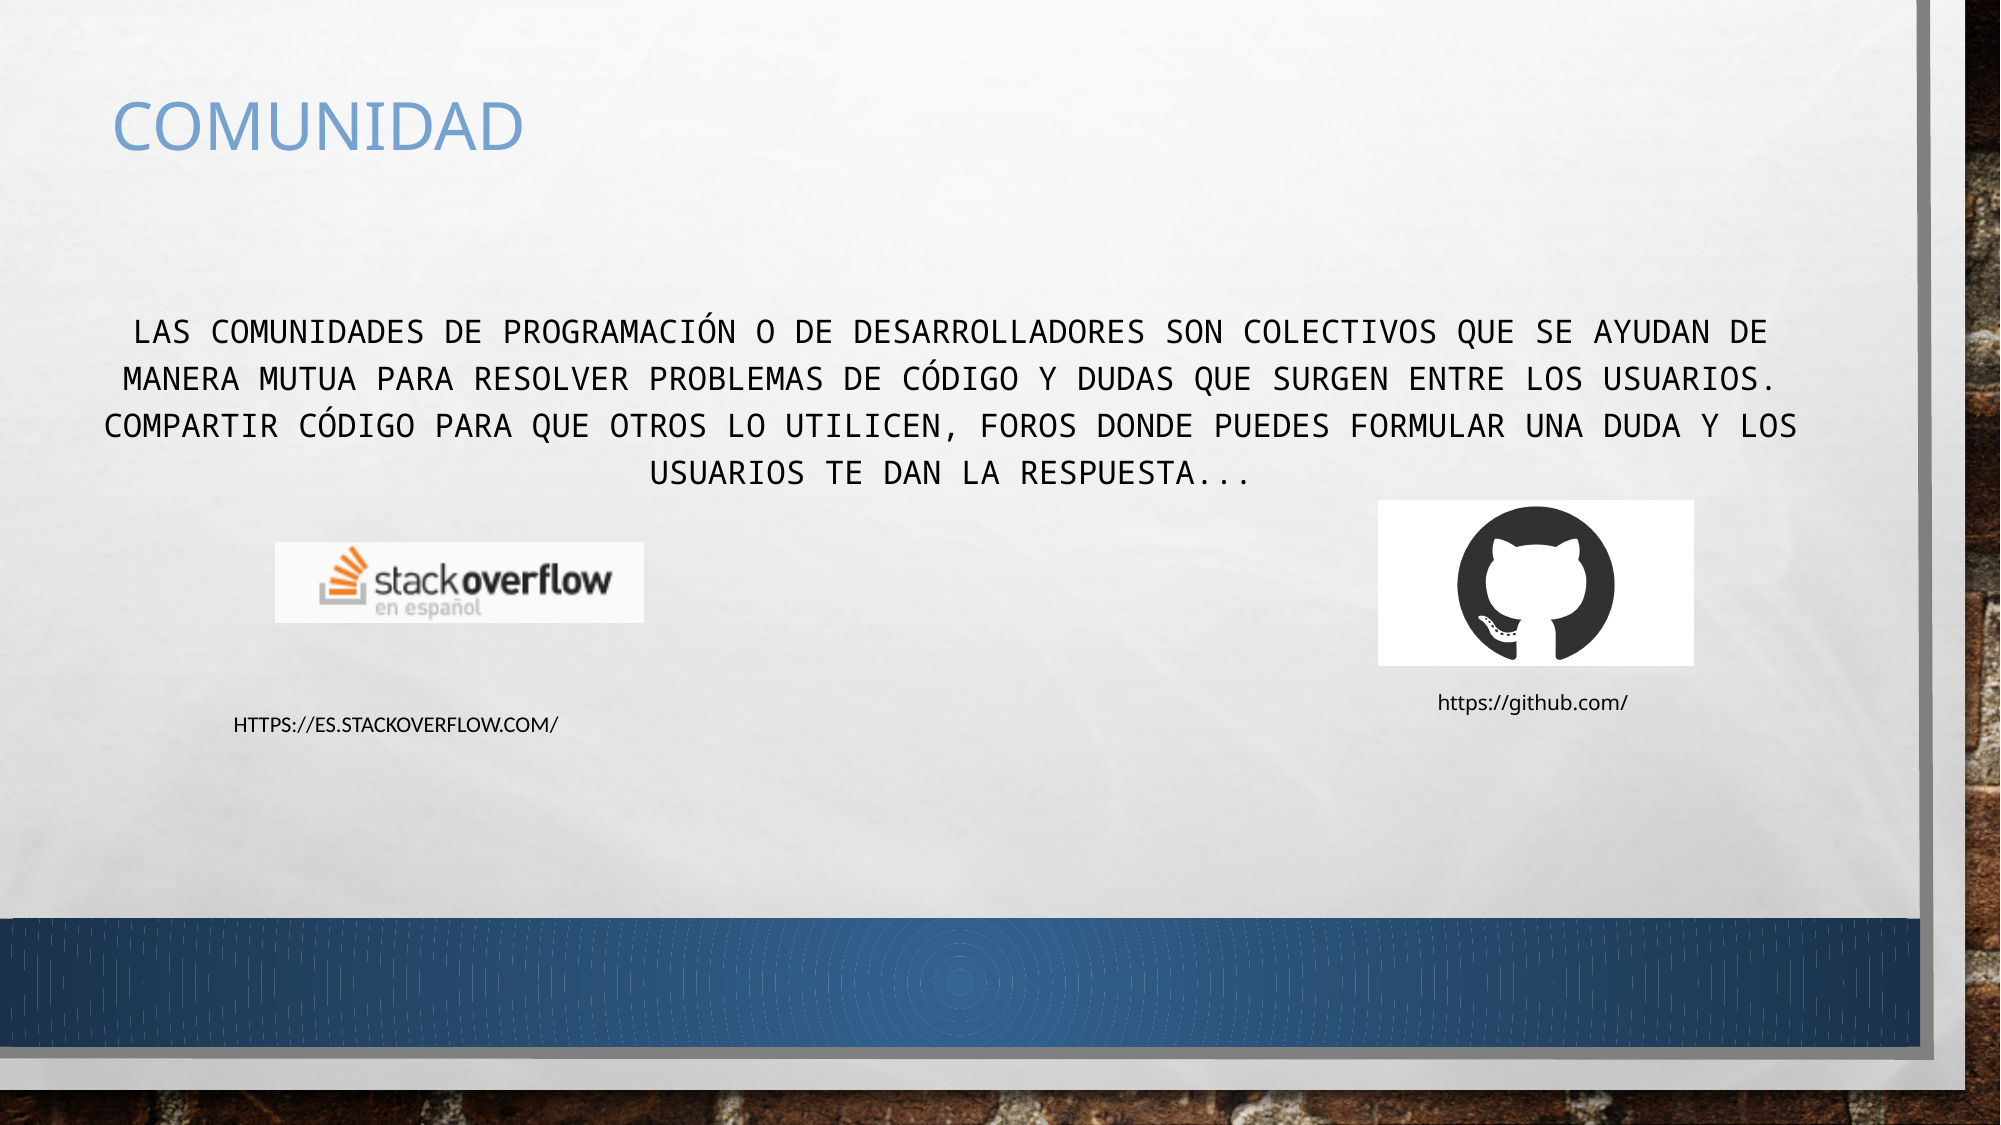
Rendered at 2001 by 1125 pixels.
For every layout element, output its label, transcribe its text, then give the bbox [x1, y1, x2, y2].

list LAS COMUNIDADES DE PROGRAMACIÓN O DE DESARROLLADORES SON COLECTIVOS QUE SE AYUDAN DE MANERA MUTUA PARA RESOLVER PROBLEMAS DE CÓDIGO Y DUDAS QUE SURGEN ENTRE LOS USUARIOS. COMPARTIR CÓDIGO PARA QUE OTROS LO UTILICEN, FOROS DONDE PUEDES FORMULAR UNA DUDA Y LOS USUARIOS TE DAN LA RESPUESTA... HTTPS://ES.STACKOVERFLOW.COM/ [85, 212, 1818, 882]
picture [1378, 499, 1694, 666]
title COMUNIDAD [96, 54, 1818, 204]
text_box https://github.com/ [1422, 674, 1650, 705]
picture [0, 0, 2000, 1125]
picture [275, 542, 644, 623]
